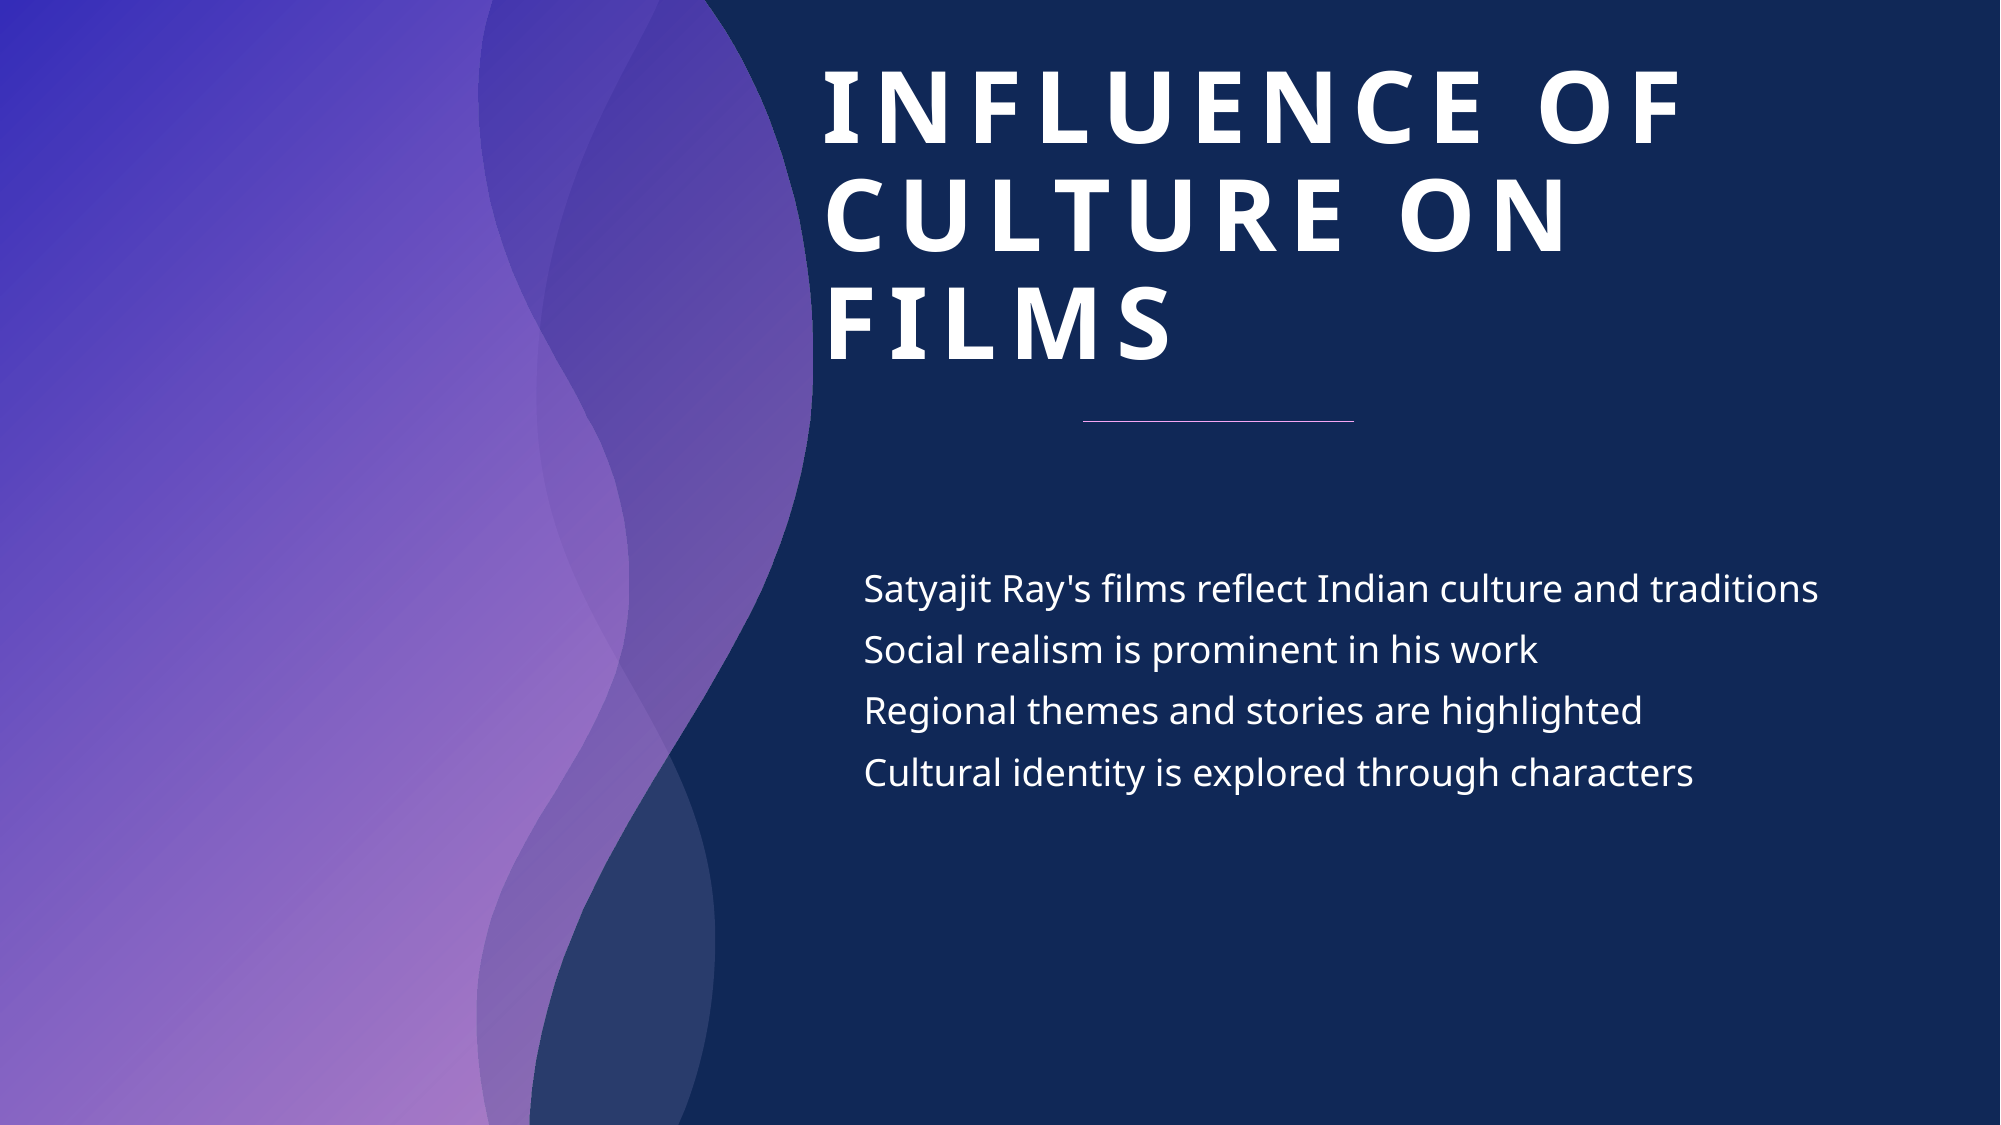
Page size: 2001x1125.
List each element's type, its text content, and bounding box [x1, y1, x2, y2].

title Influence of Culture on Films [807, 17, 1958, 389]
list Satyajit Ray's films reflect Indian culture and traditions Social realism is prominent in his work Regional themes and stories are highlighted Cultural identity is explored through characters [848, 562, 1979, 1067]
